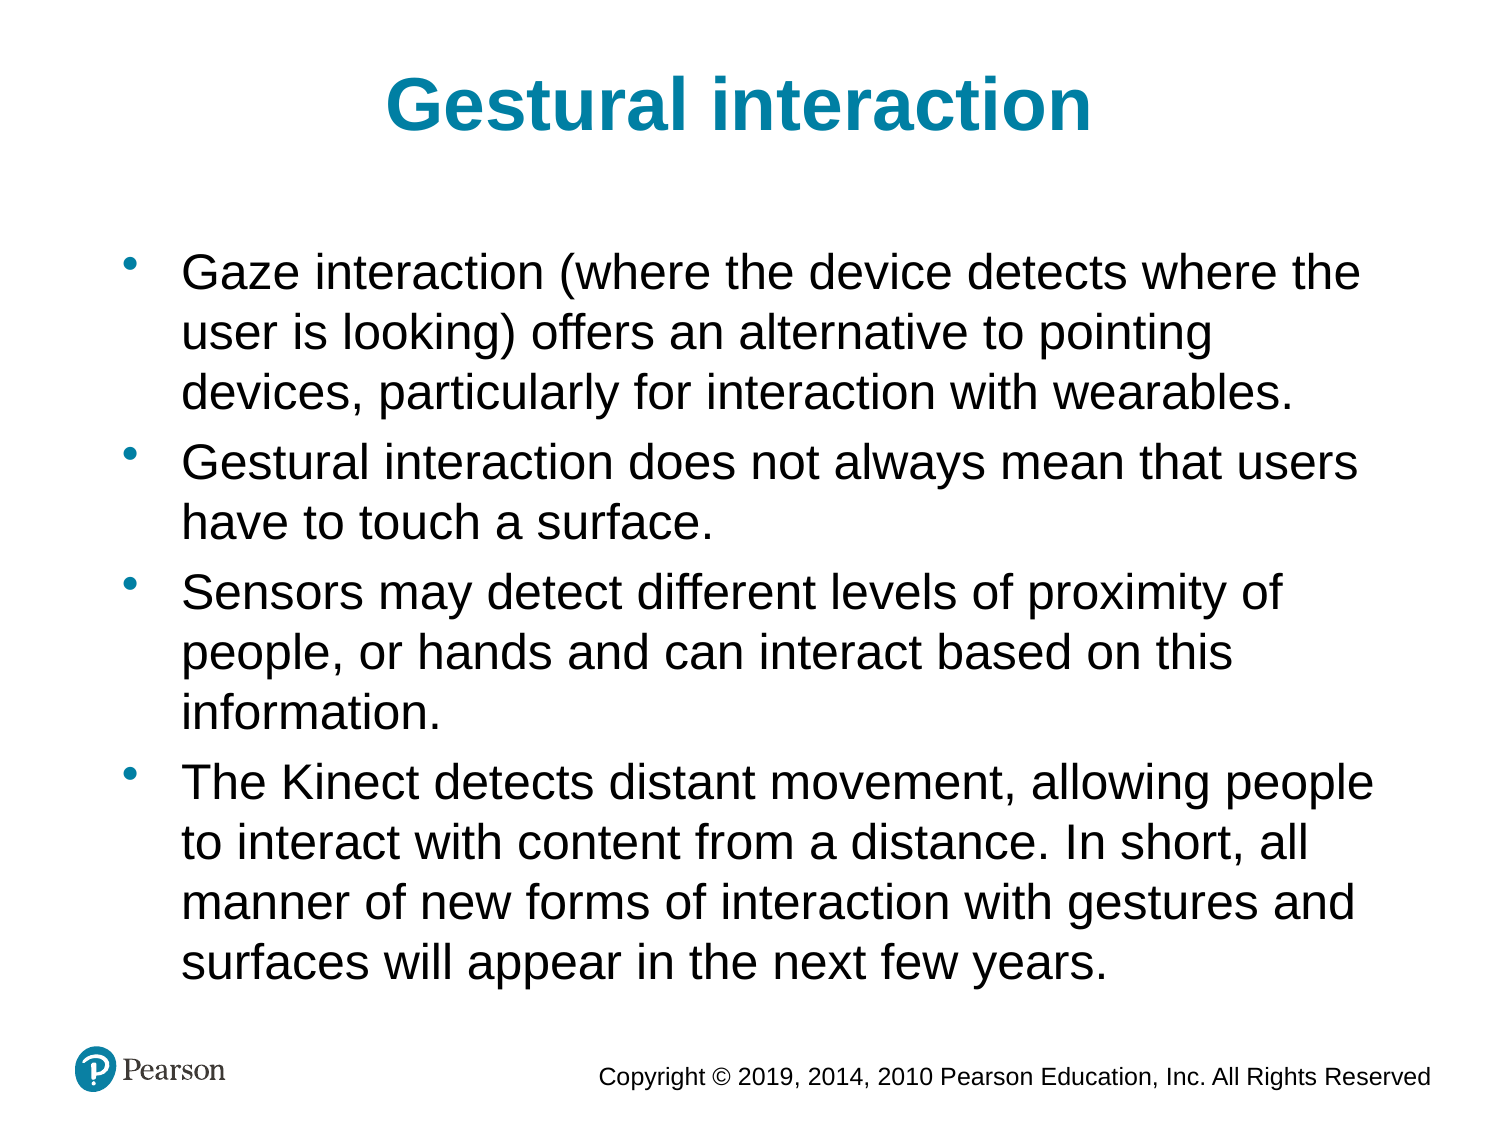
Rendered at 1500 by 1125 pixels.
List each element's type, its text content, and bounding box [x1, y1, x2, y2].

list Gaze interaction (where the device detects where the user is looking) offers an alternative to pointing devices, particularly for interaction with wearables. Gestural interaction does not always mean that users have to touch a surface. Sensors may detect different levels of proximity of people, or hands and can interact based on this information. The Kinect detects distant movement, allowing people to interact with content from a distance. In short, all manner of new forms of interaction with gestures and surfaces will appear in the next few years. [106, 232, 1401, 1004]
title Gestural interaction [103, 52, 1397, 150]
